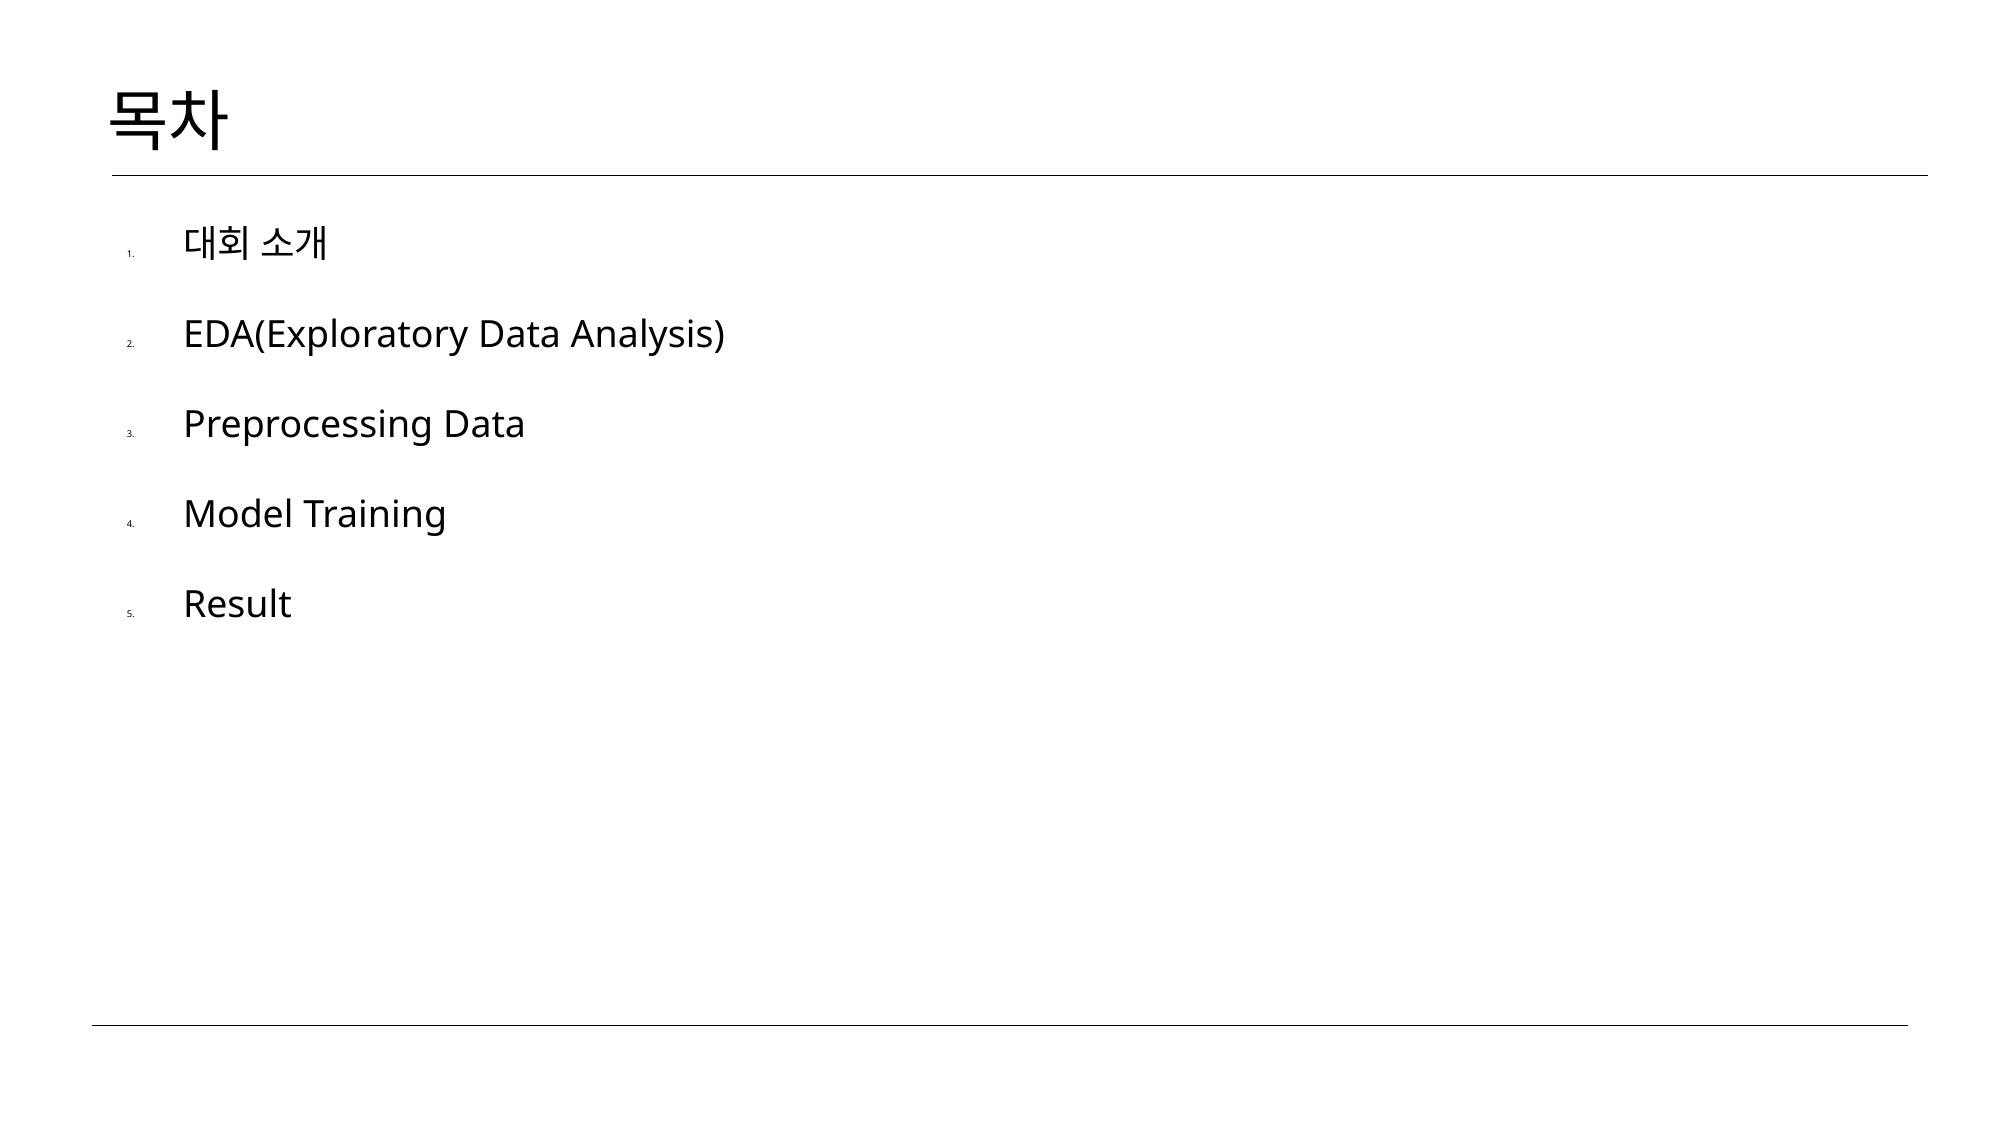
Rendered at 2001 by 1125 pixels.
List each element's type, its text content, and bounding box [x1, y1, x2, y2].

text_box 목차 [92, 71, 1167, 167]
text_box 대회 소개 EDA(Exploratory Data Analysis) Preprocessing Data Model Training Result [111, 212, 933, 633]
